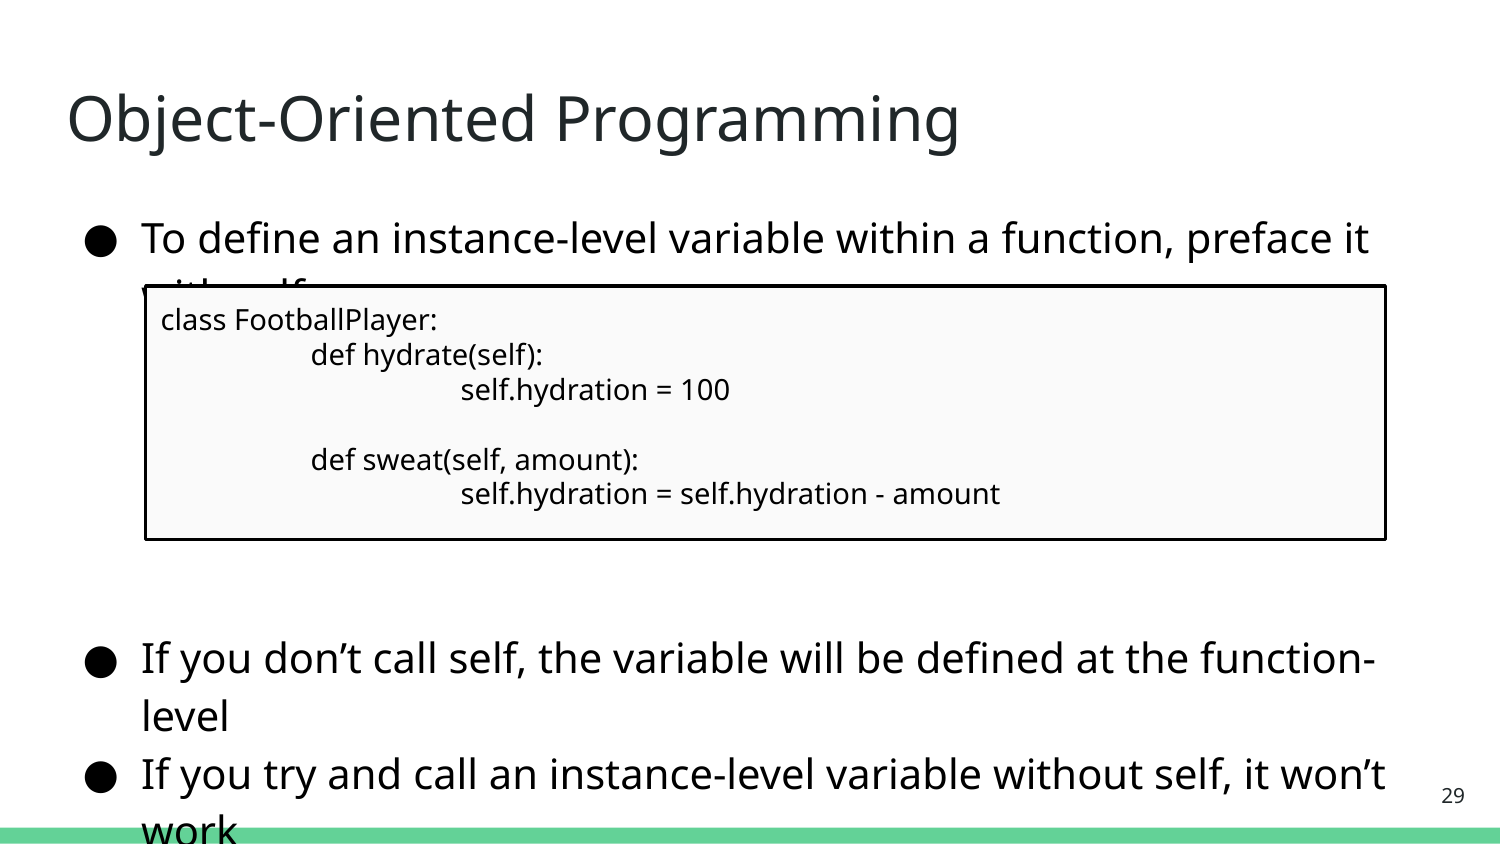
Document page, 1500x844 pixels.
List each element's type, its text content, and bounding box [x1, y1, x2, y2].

title Object-Oriented Programming [51, 64, 1449, 167]
text_box class FootballPlayer: def hydrate(self): self.hydration = 100 def sweat(self, amount): self.hydration = self.hydration - amount [145, 286, 1386, 540]
slide_number ‹#› [1389, 764, 1480, 830]
list To define an instance-level variable within a function, preface it with self If you don’t call self, the variable will be defined at the function-level If you try and call an instance-level variable without self, it won’t work You will get an error, or mistakenly create a new function-level variable [51, 189, 1480, 750]
